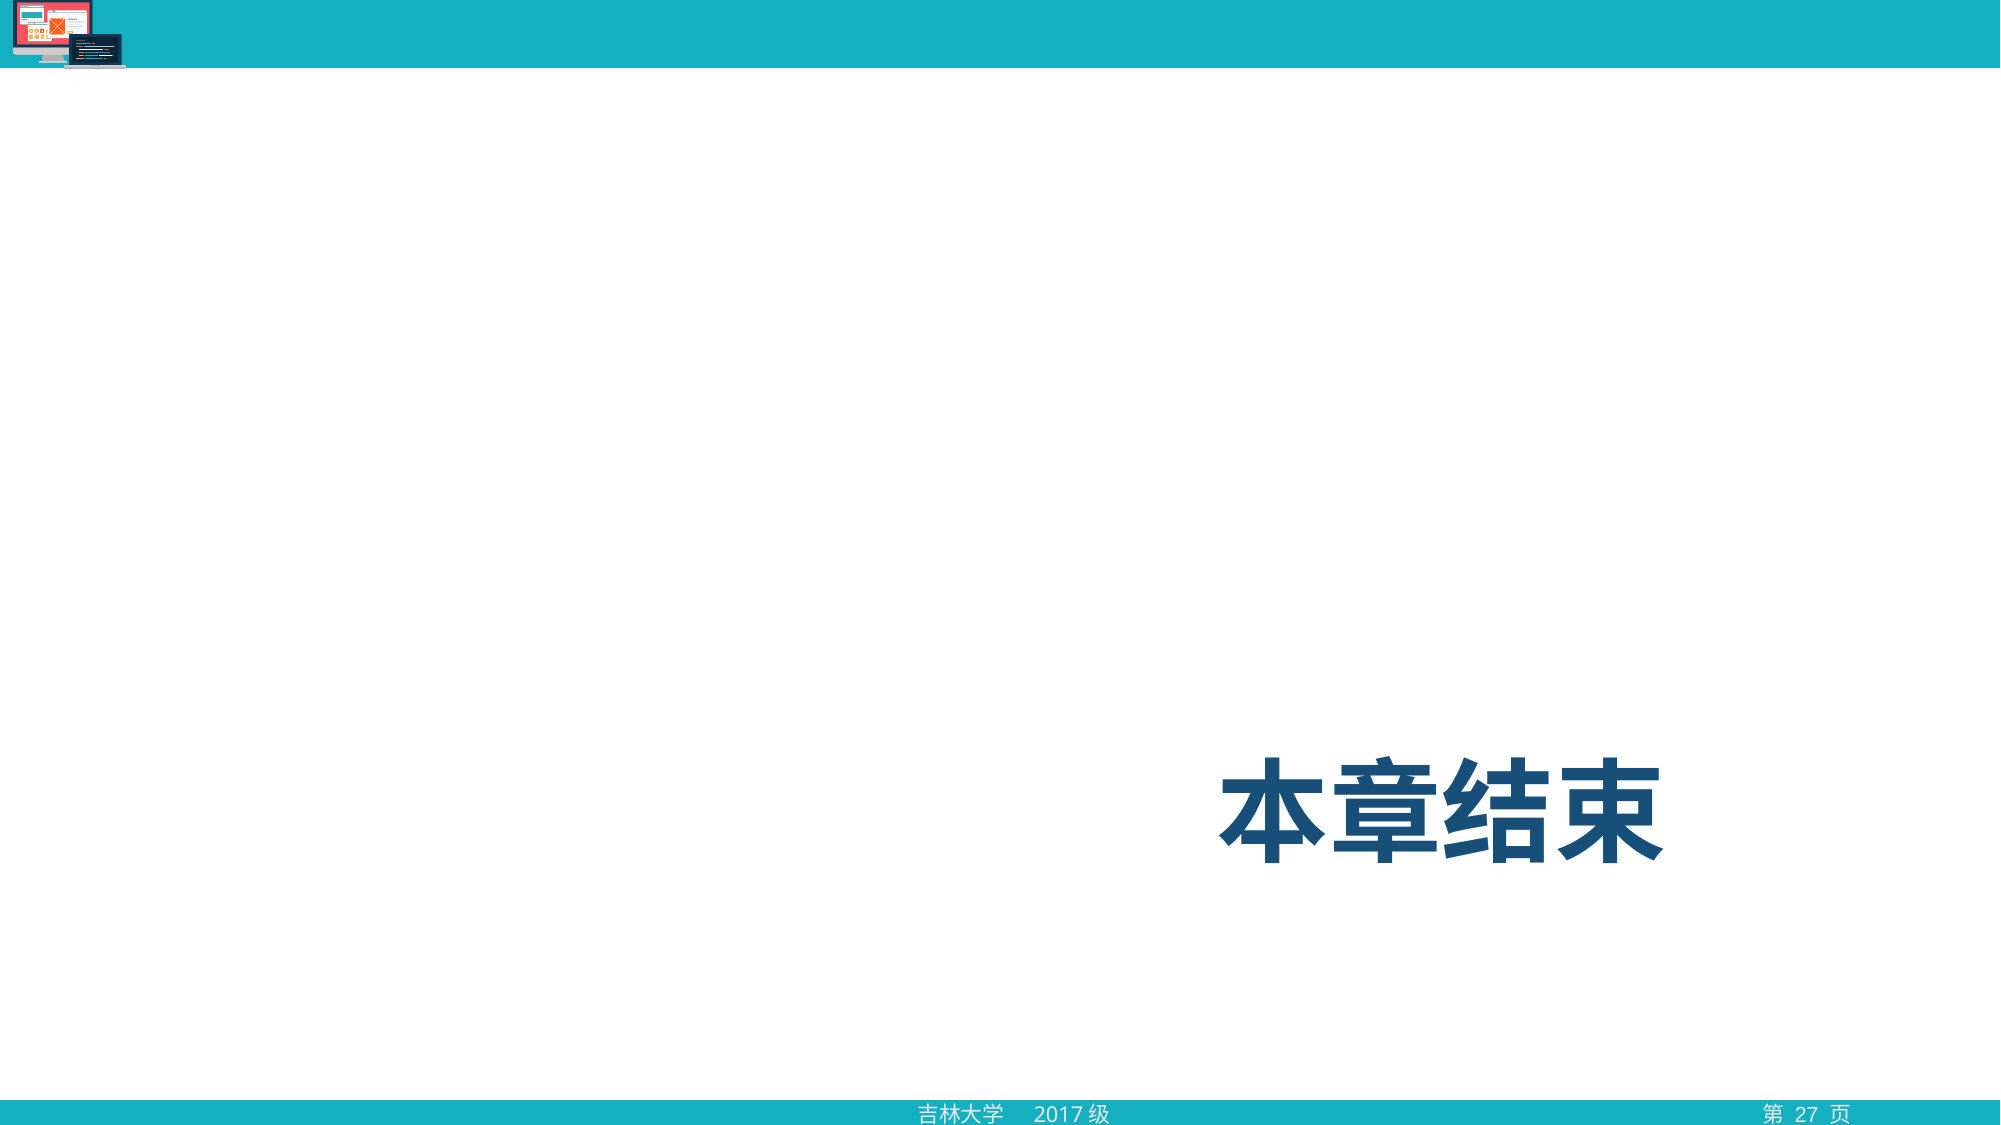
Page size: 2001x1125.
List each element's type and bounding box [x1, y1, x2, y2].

picture [13, 0, 126, 69]
